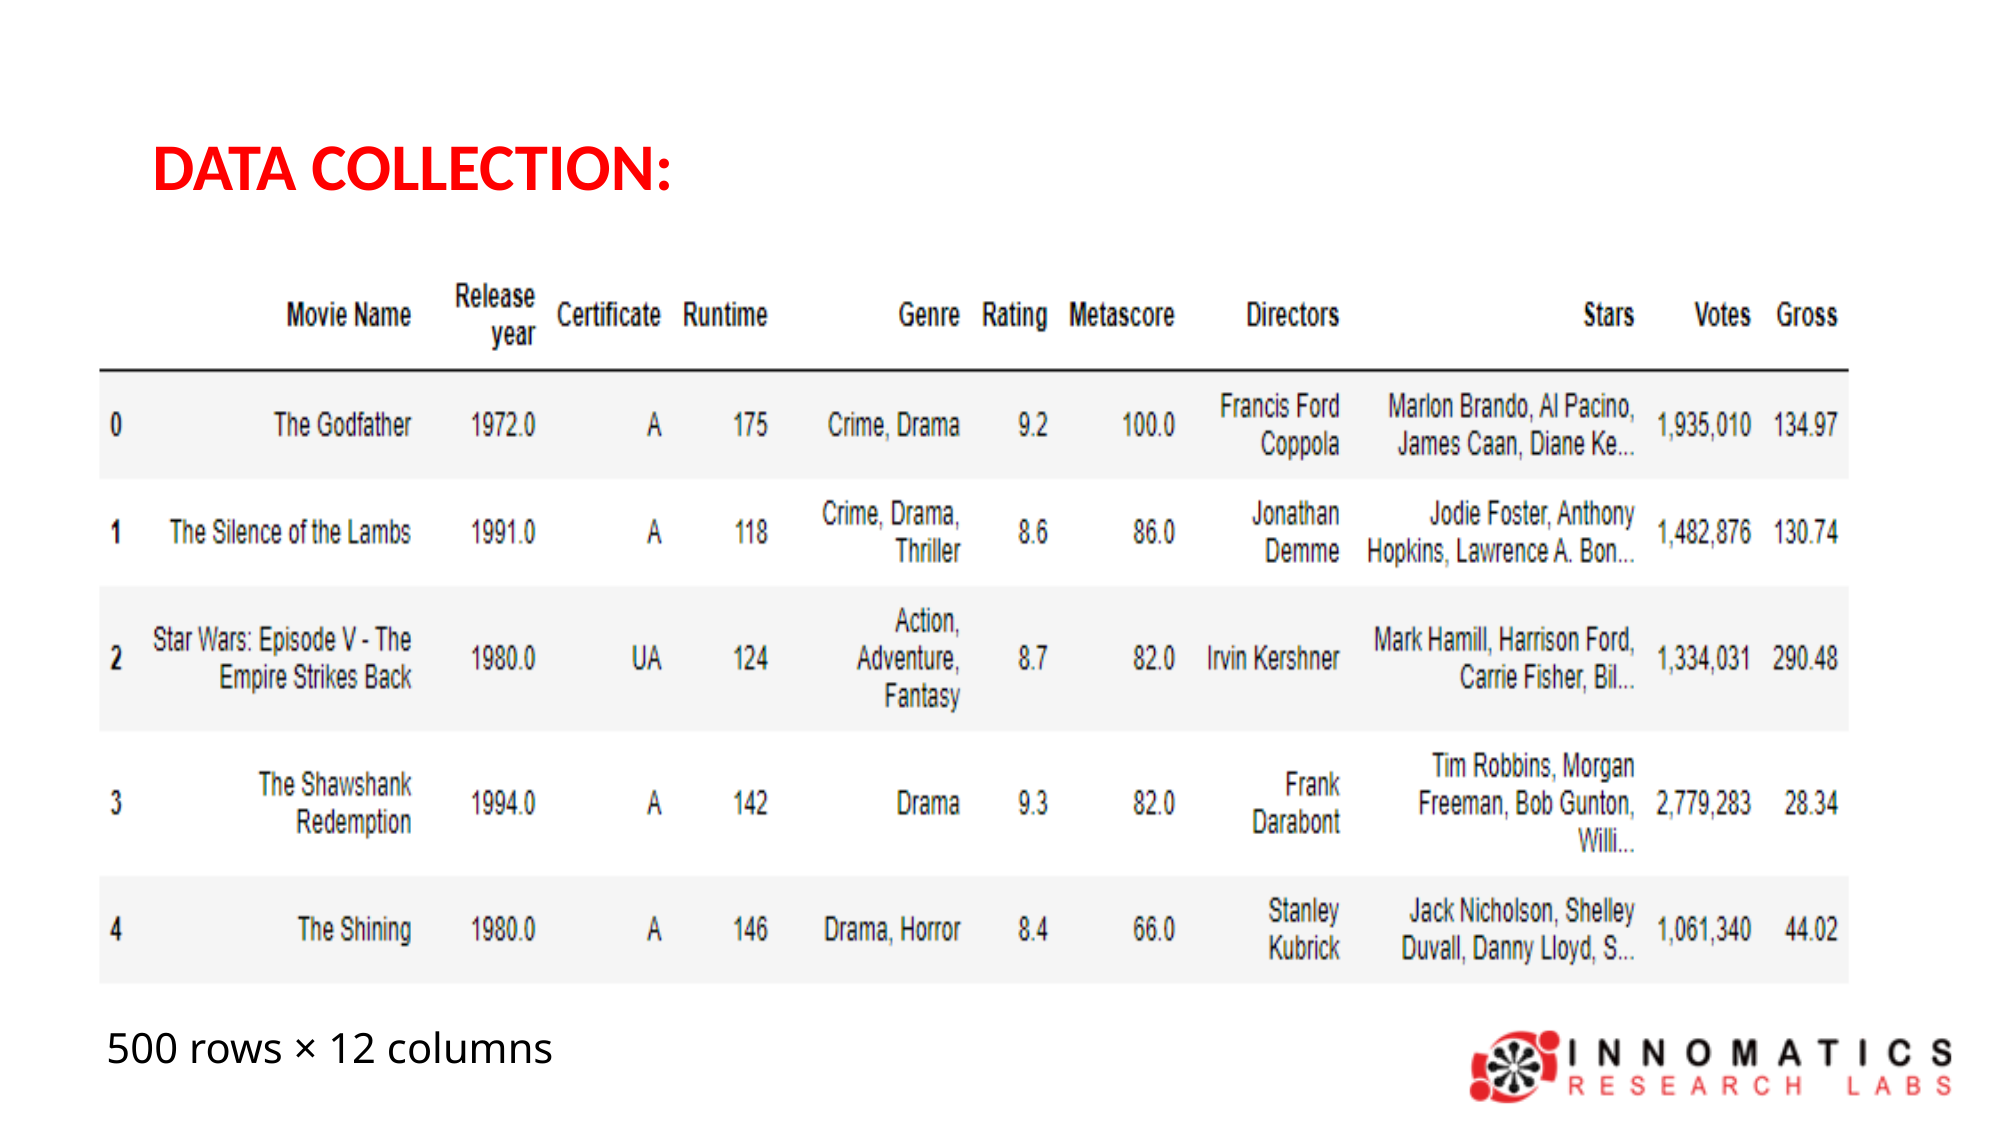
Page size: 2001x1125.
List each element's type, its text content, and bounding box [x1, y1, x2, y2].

title DATA COLLECTION: [137, 59, 1863, 253]
text_box 500 rows × 12 columns [91, 1014, 1092, 1080]
picture [1445, 1014, 1975, 1125]
picture [91, 249, 1858, 996]
